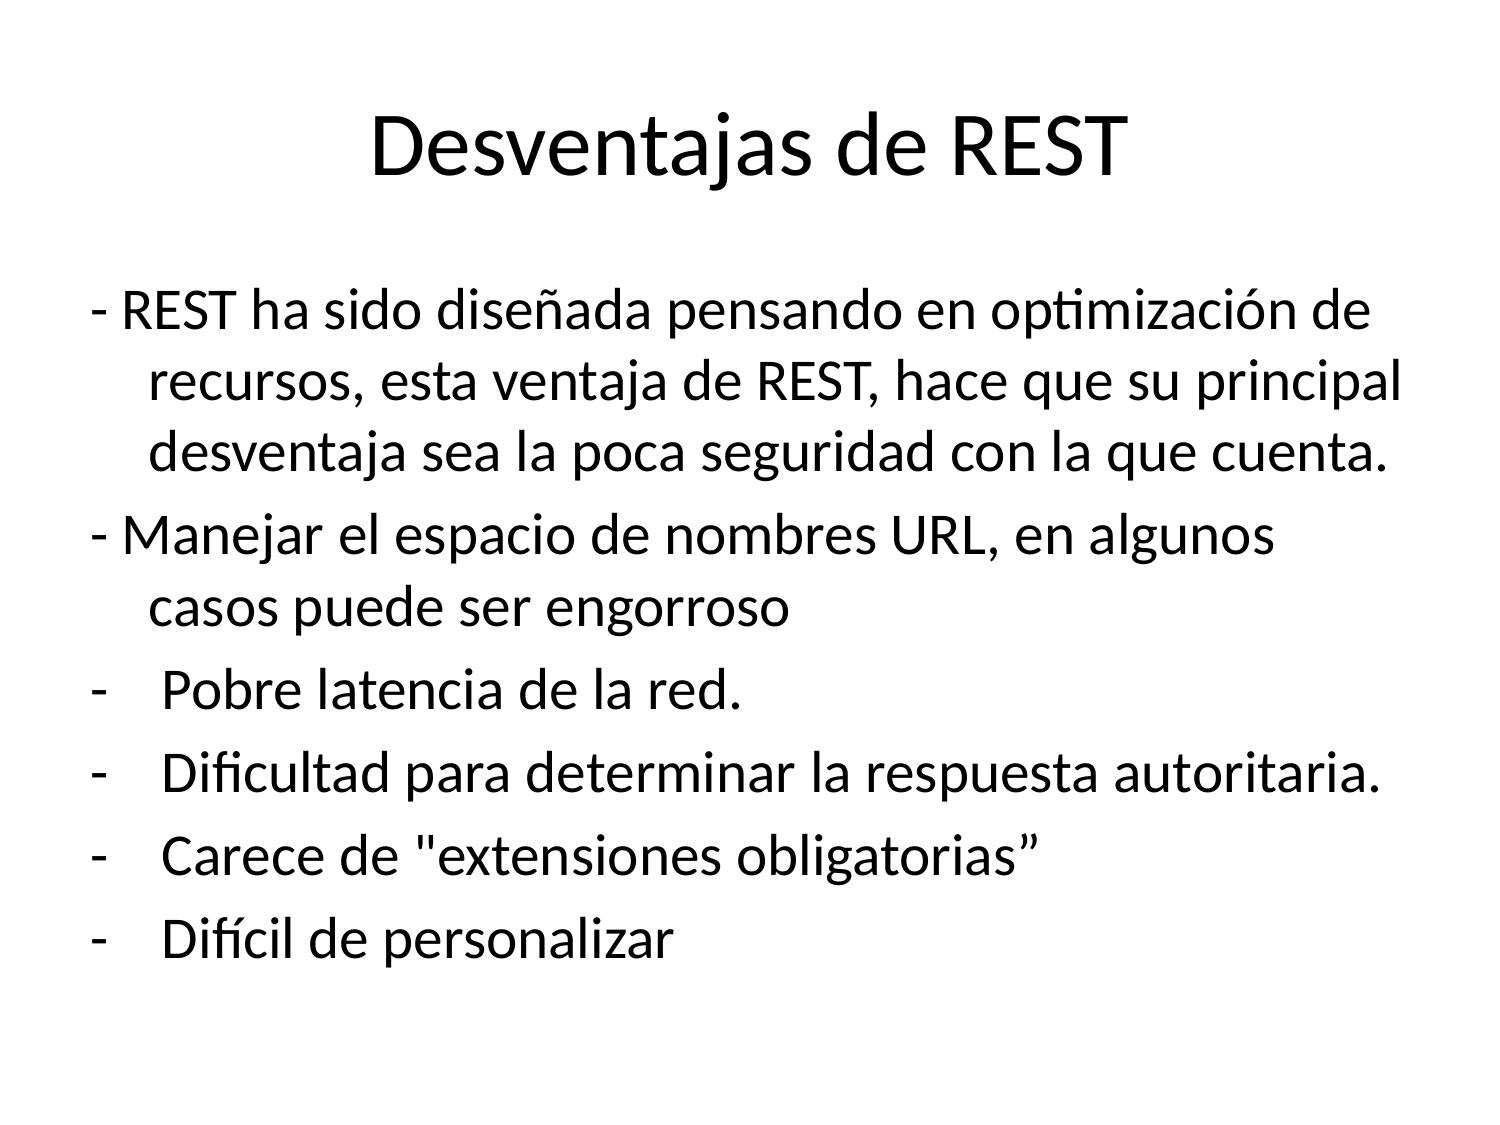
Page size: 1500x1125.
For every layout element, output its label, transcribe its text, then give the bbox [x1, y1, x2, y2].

list - REST ha sido diseñada pensando en optimización de recursos, esta ventaja de REST, hace que su principal desventaja sea la poca seguridad con la que cuenta. - Manejar el espacio de nombres URL, en algunos casos puede ser engorroso - Pobre latencia de la red. - Dificultad para determinar la respuesta autoritaria. - Carece de "extensiones obligatorias” - Difícil de personalizar [75, 262, 1425, 1005]
title Desventajas de REST [75, 45, 1425, 233]
